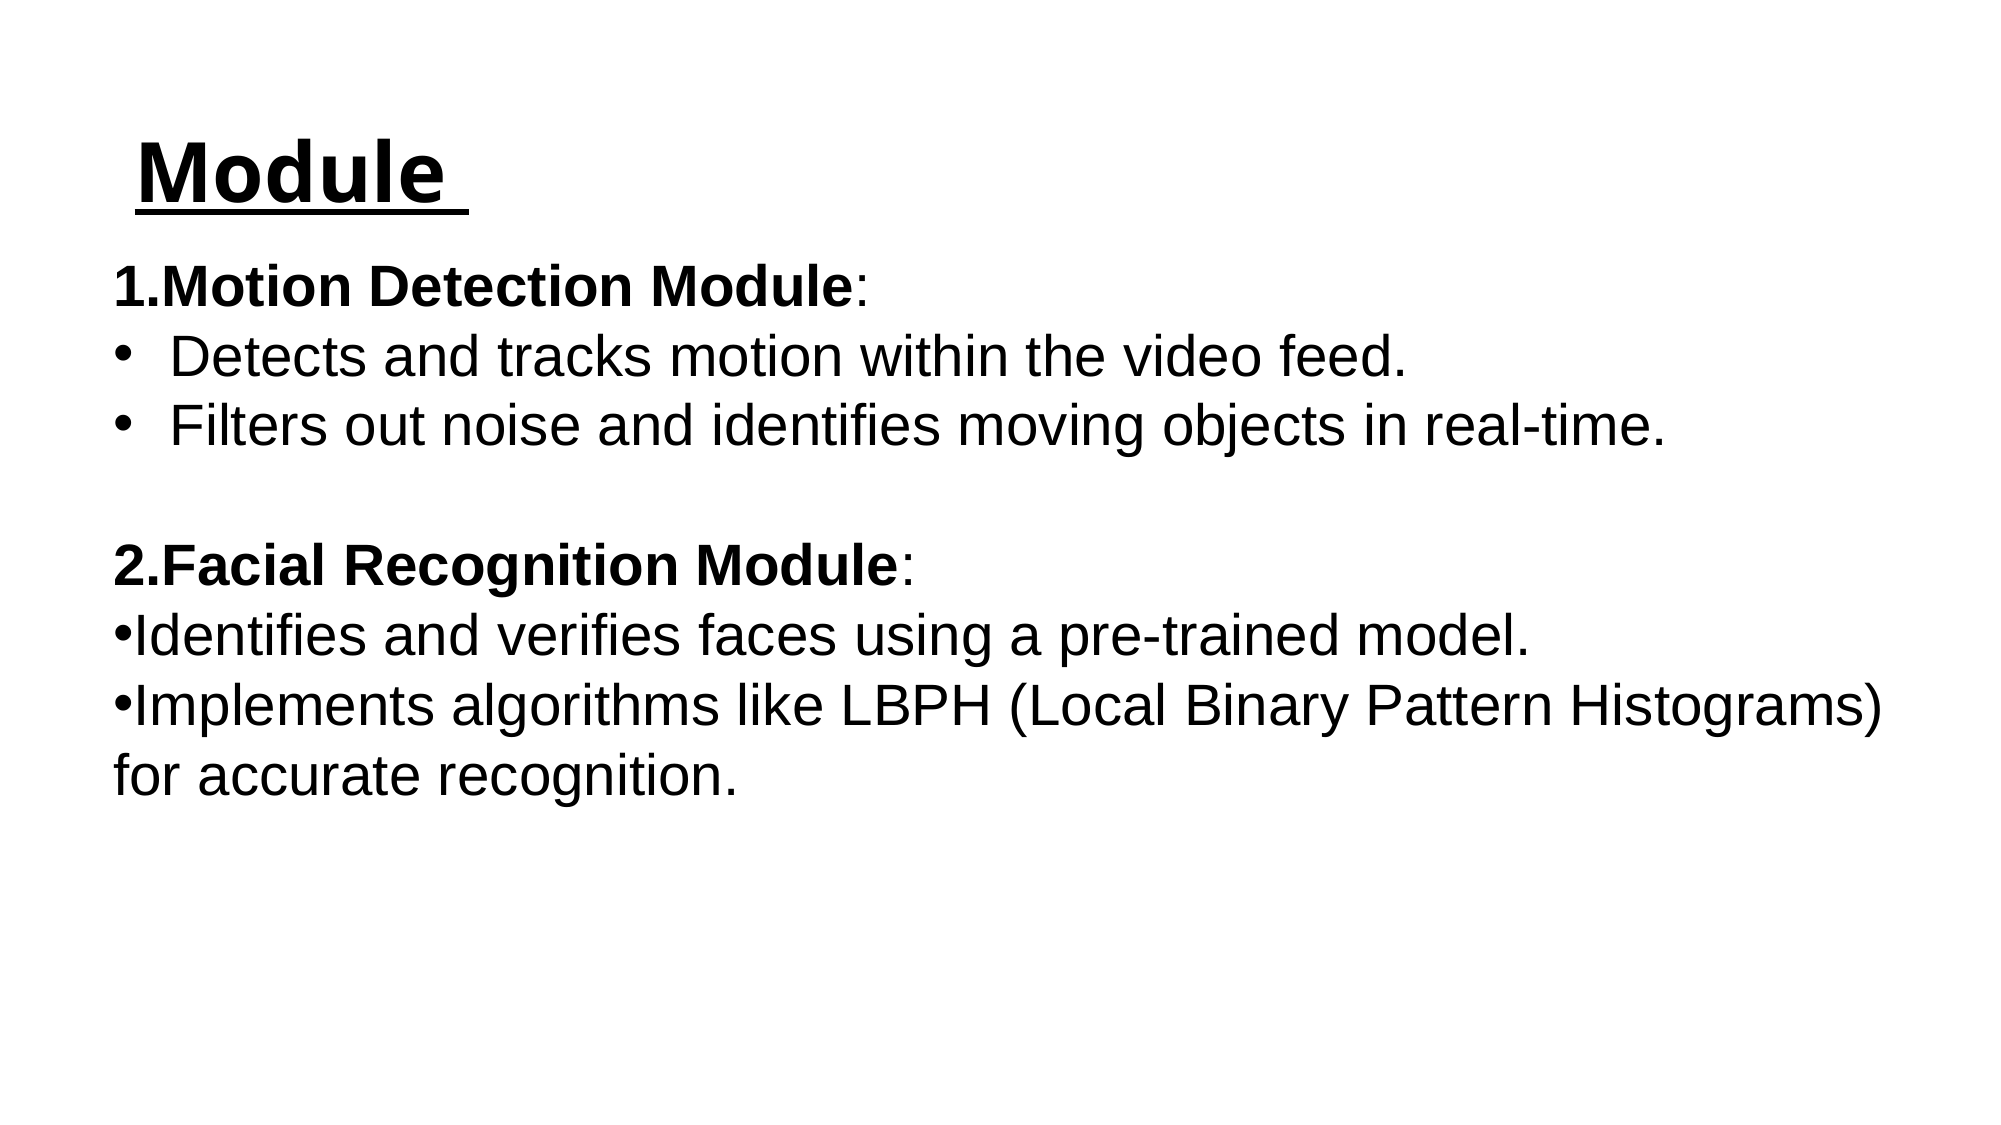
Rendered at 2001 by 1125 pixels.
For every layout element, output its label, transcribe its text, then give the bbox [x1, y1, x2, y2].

title Module [119, 82, 1620, 228]
subtitle 1.Motion Detection Module: Detects and tracks motion within the video feed. Filters out noise and identifies moving objects in real-time. 2.Facial Recognition Module: Identifies and verifies faces using a pre-trained model. Implements algorithms like LBPH (Local Binary Pattern Histograms) for accurate recognition. [98, 228, 1965, 897]
